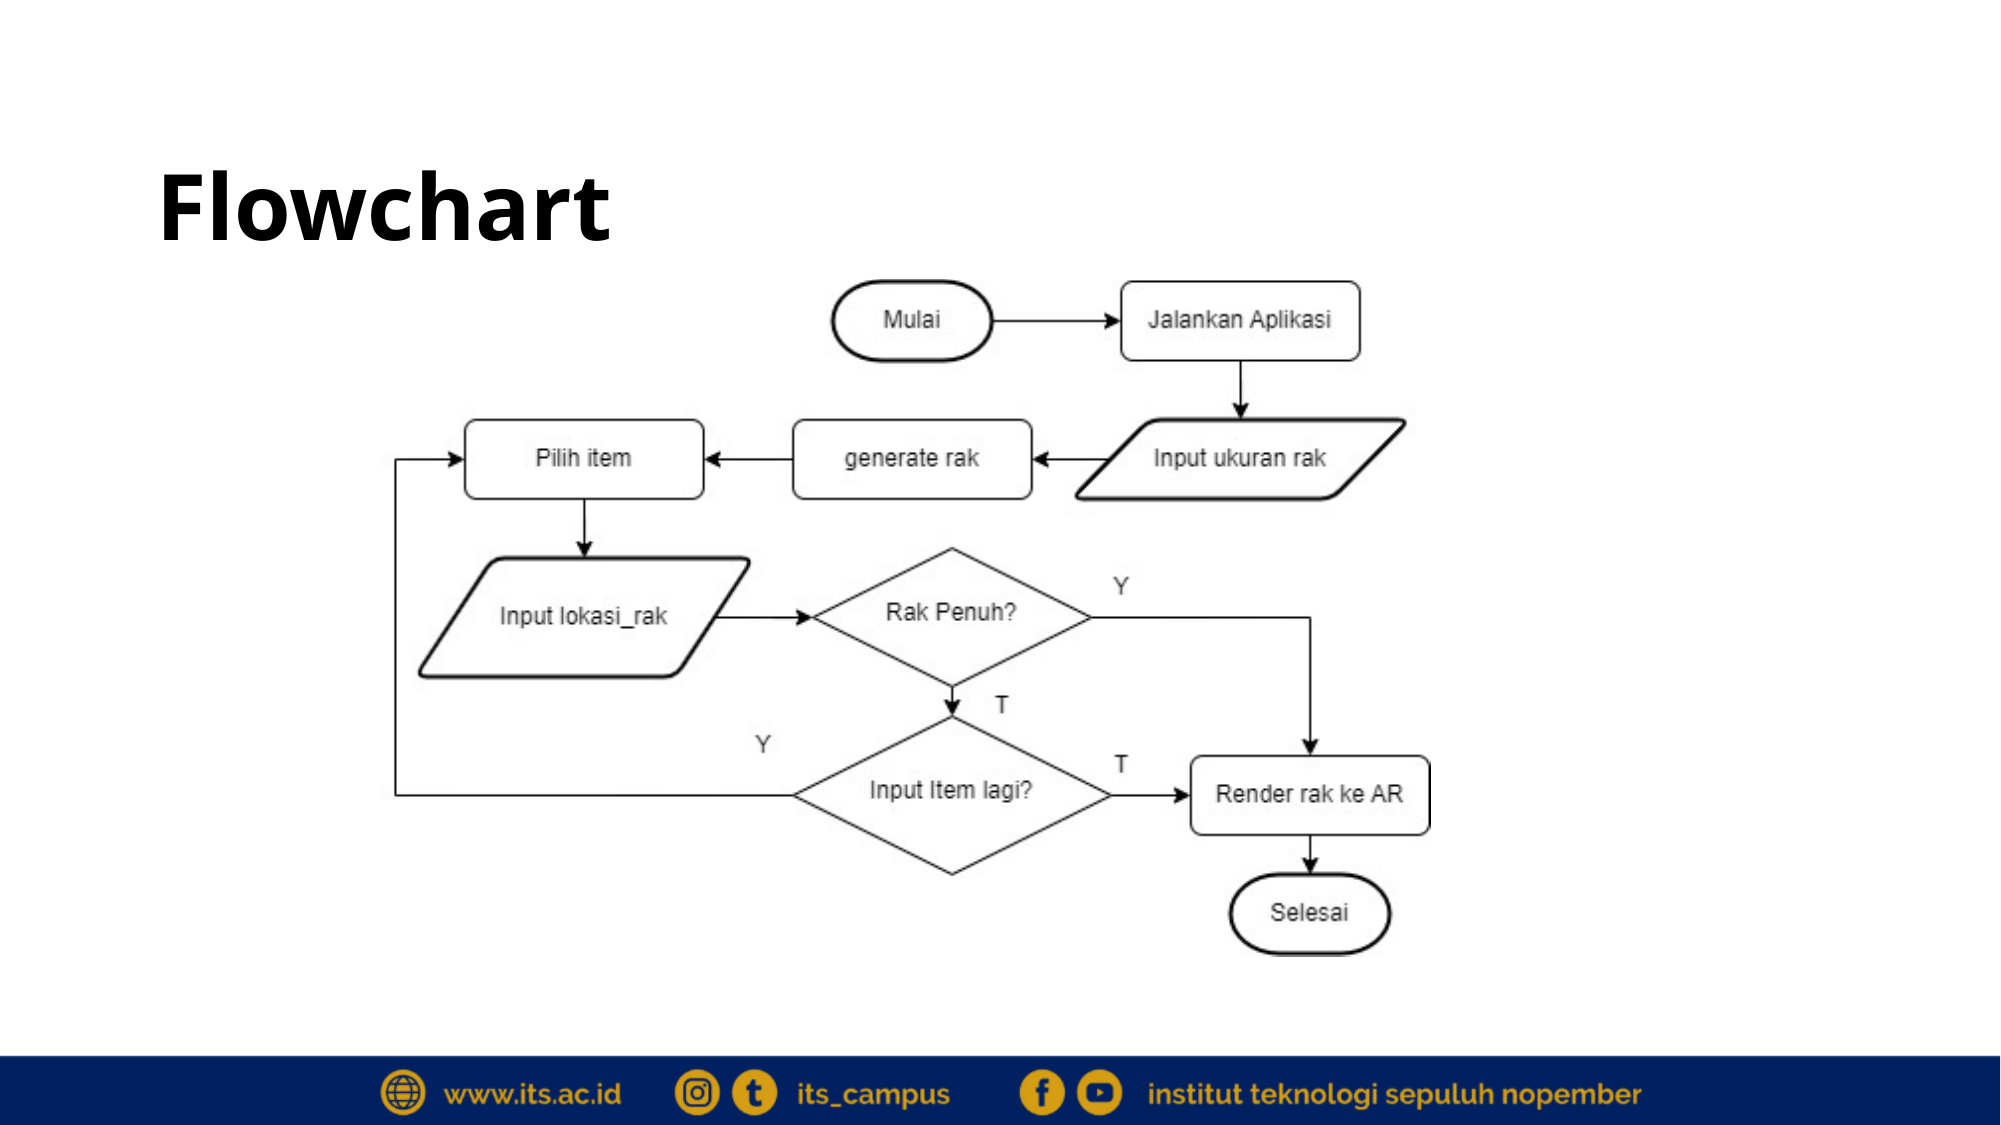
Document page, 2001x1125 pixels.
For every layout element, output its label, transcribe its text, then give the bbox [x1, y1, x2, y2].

picture [0, 0, 2001, 1125]
title Flowchart [141, 102, 1773, 320]
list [381, 279, 1431, 957]
